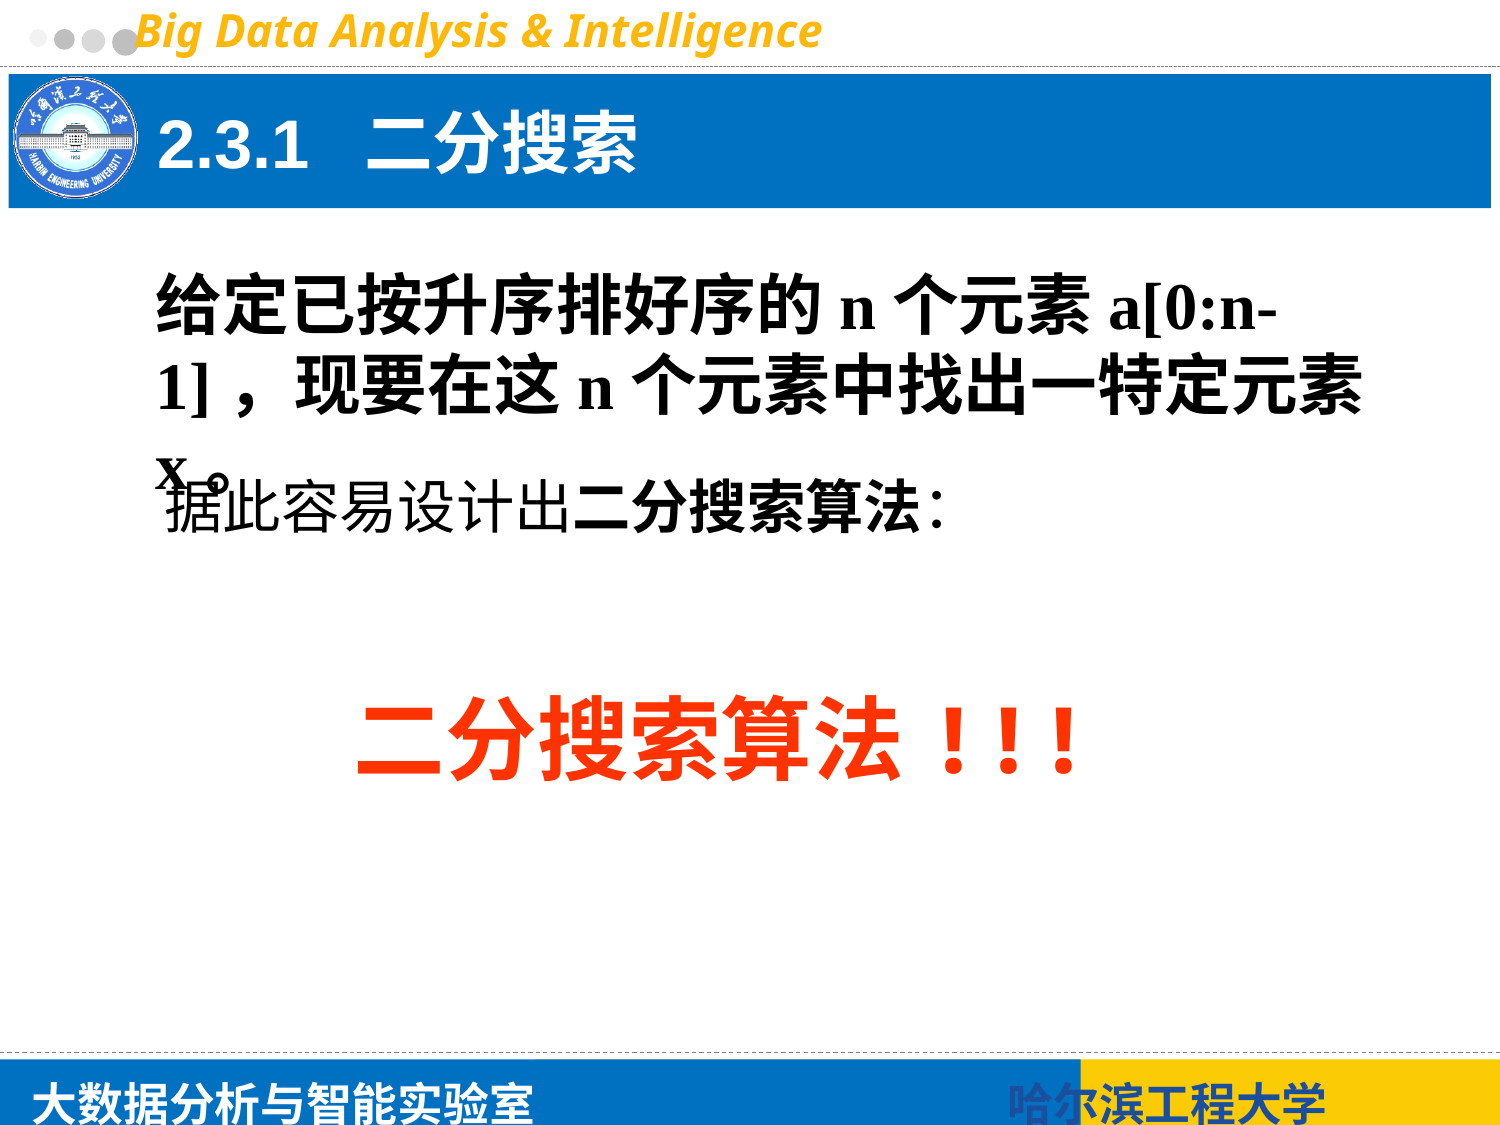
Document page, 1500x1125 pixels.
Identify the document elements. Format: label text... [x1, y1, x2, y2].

text_box 给定已按升序排好序的n个元素a[0:n-1]，现要在这n个元素中找出一特定元素x。 [141, 255, 1413, 511]
text_box 据此容易设计出二分搜索算法： [150, 462, 1247, 548]
text_box 二分搜索算法!!! [37, 674, 1408, 800]
title 2.3.1 二分搜索 [142, 76, 1425, 207]
